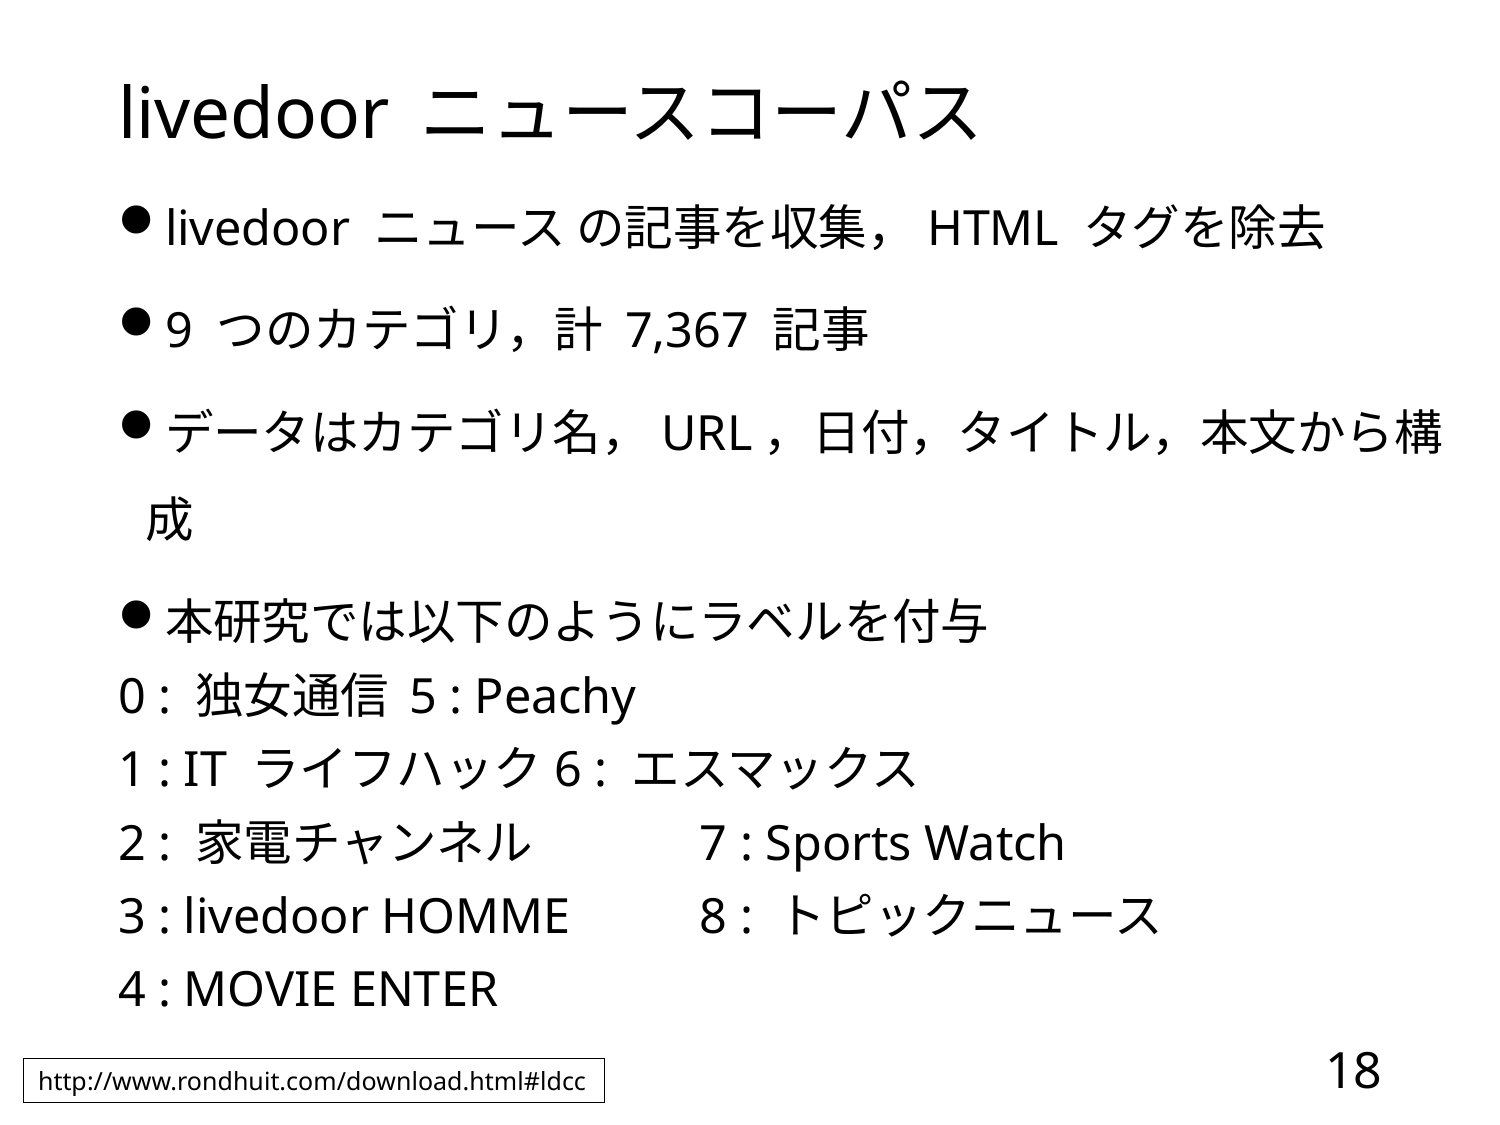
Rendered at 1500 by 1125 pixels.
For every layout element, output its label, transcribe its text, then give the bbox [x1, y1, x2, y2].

text_box http://www.rondhuit.com/download.html#ldcc [23, 1058, 605, 1103]
title livedoor ニュースコーパス [103, 59, 1397, 160]
list livedoor ニュース の記事を収集，HTML タグを除去 9 つのカテゴリ，計 7,367 記事 データはカテゴリ名，URL，日付，タイトル，本文から構成 本研究では以下のようにラベルを付与 0 : 独女通信 5 : Peachy 1 : IT ライフハック 6 : エスマックス 2 : 家電チャンネル 7 : Sports Watch 3 : livedoor HOMME 8 : トピックニュース 4 : MOVIE ENTER [103, 160, 1469, 1025]
slide_number 17 [1059, 1042, 1397, 1103]
